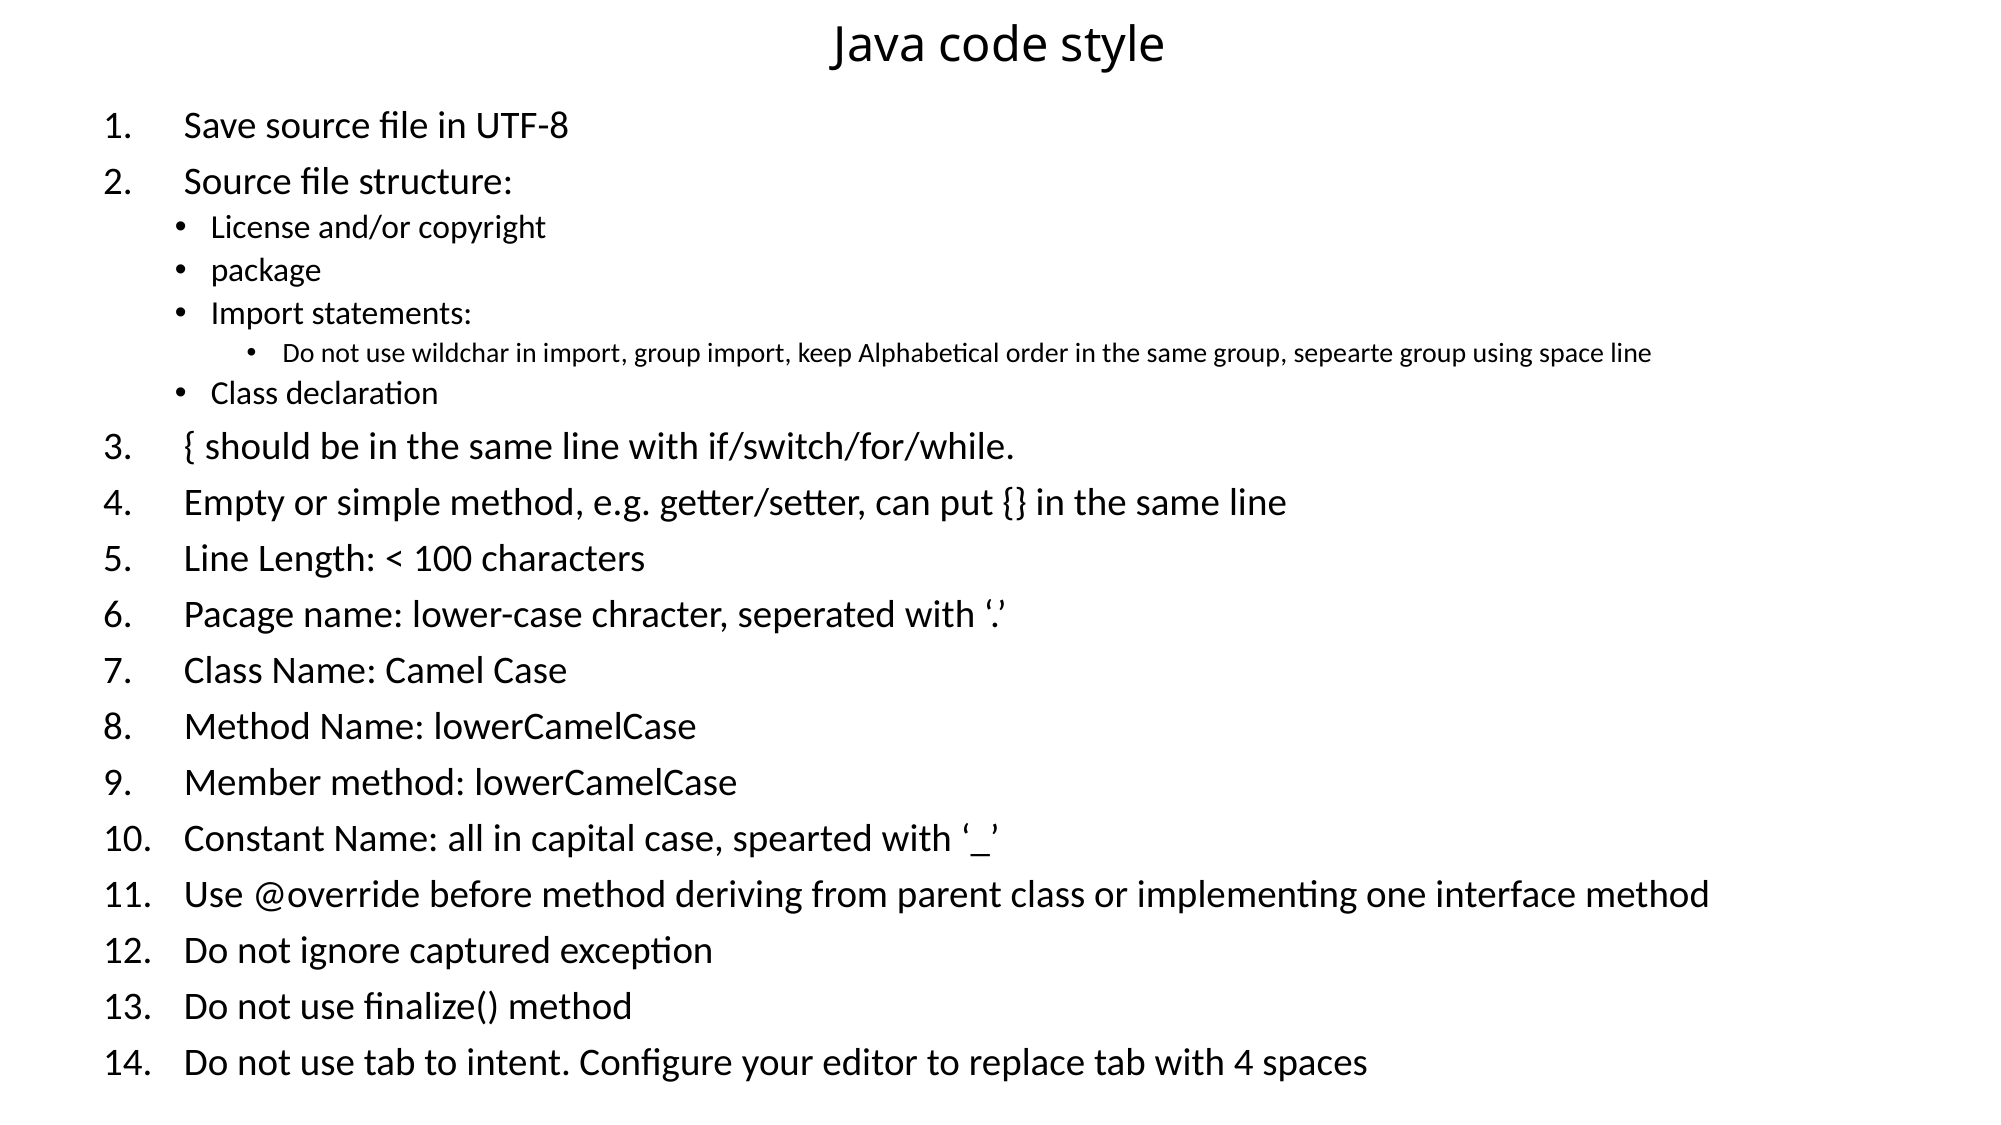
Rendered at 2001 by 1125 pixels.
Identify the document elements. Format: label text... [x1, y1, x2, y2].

title Java code style [137, 12, 1863, 81]
list Save source file in UTF-8 Source file structure: License and/or copyright package Import statements: Do not use wildchar in import, group import, keep Alphabetical order in the same group, sepearte group using space line Class declaration { should be in the same line with if/switch/for/while. Empty or simple method, e.g. getter/setter, can put {} in the same line Line Length: < 100 characters Pacage name: lower-case chracter, seperated with ‘.’ Class Name: Camel Case Method Name: lowerCamelCase Member method: lowerCamelCase Constant Name: all in capital case, spearted with ‘_’ Use @override before method deriving from parent class or implementing one interface method Do not ignore captured exception Do not use finalize() method Do not use tab to intent. Configure your editor to replace tab with 4 spaces [88, 97, 1968, 1097]
